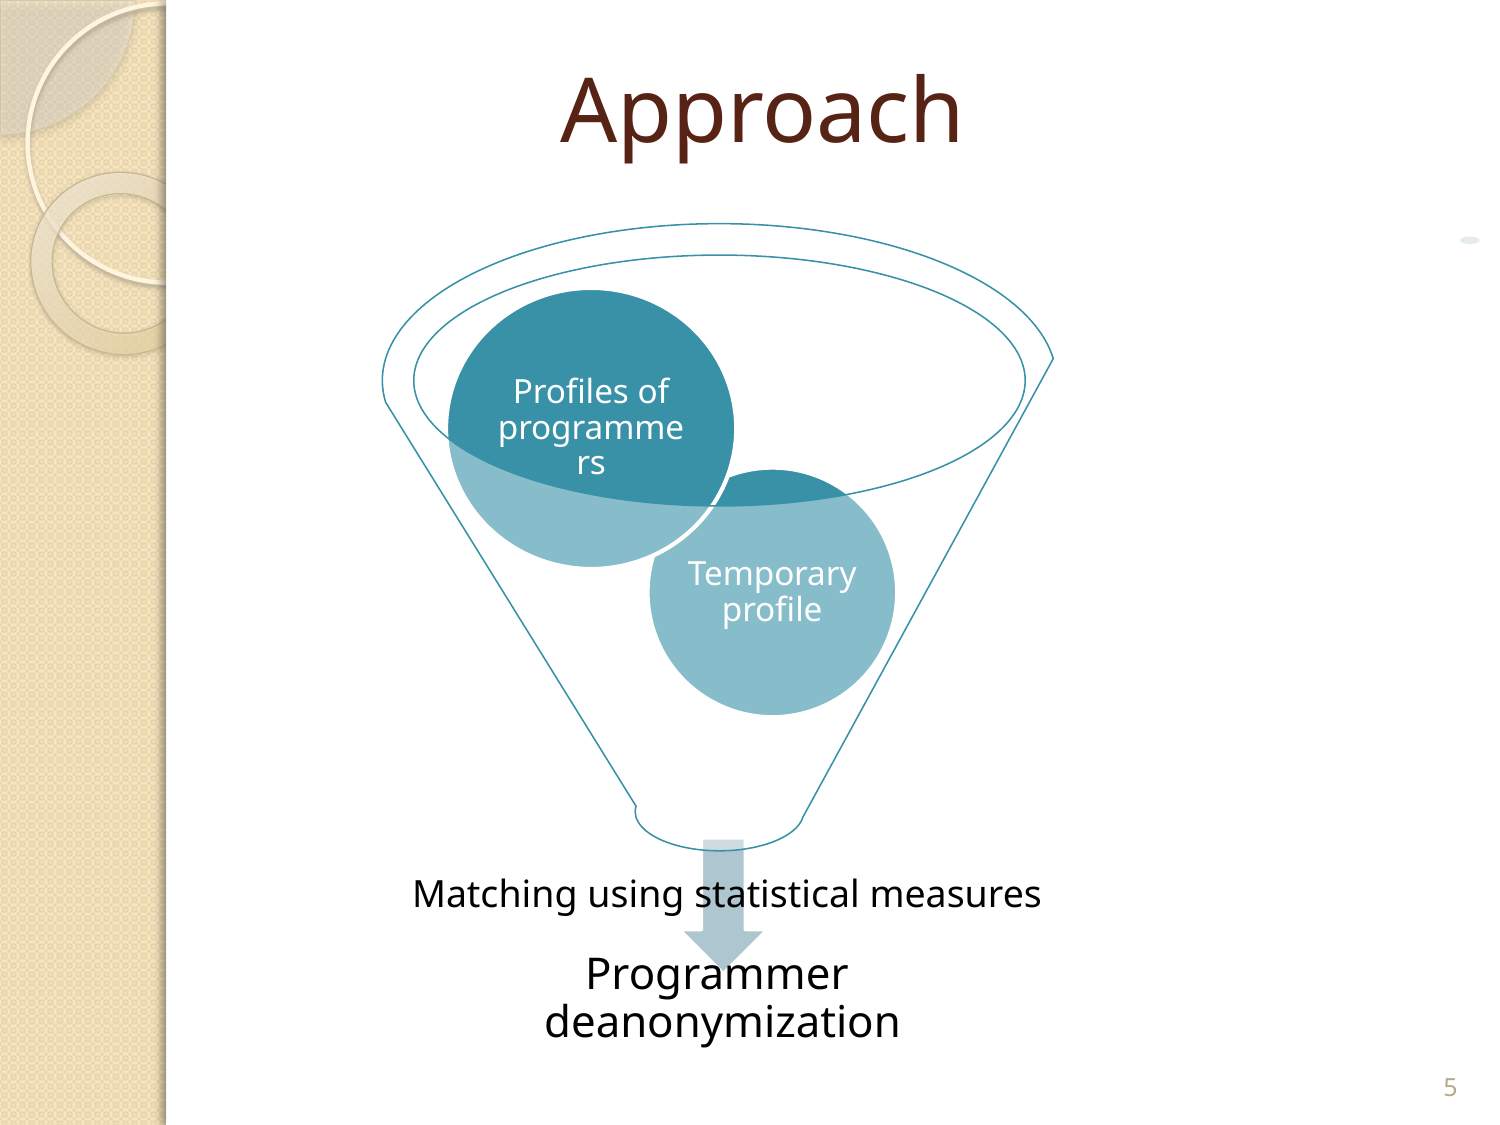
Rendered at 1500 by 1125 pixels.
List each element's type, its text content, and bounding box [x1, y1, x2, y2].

title Approach [50, 37, 1475, 170]
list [0, 174, 1488, 1063]
slide_number 5 [1413, 1070, 1488, 1113]
